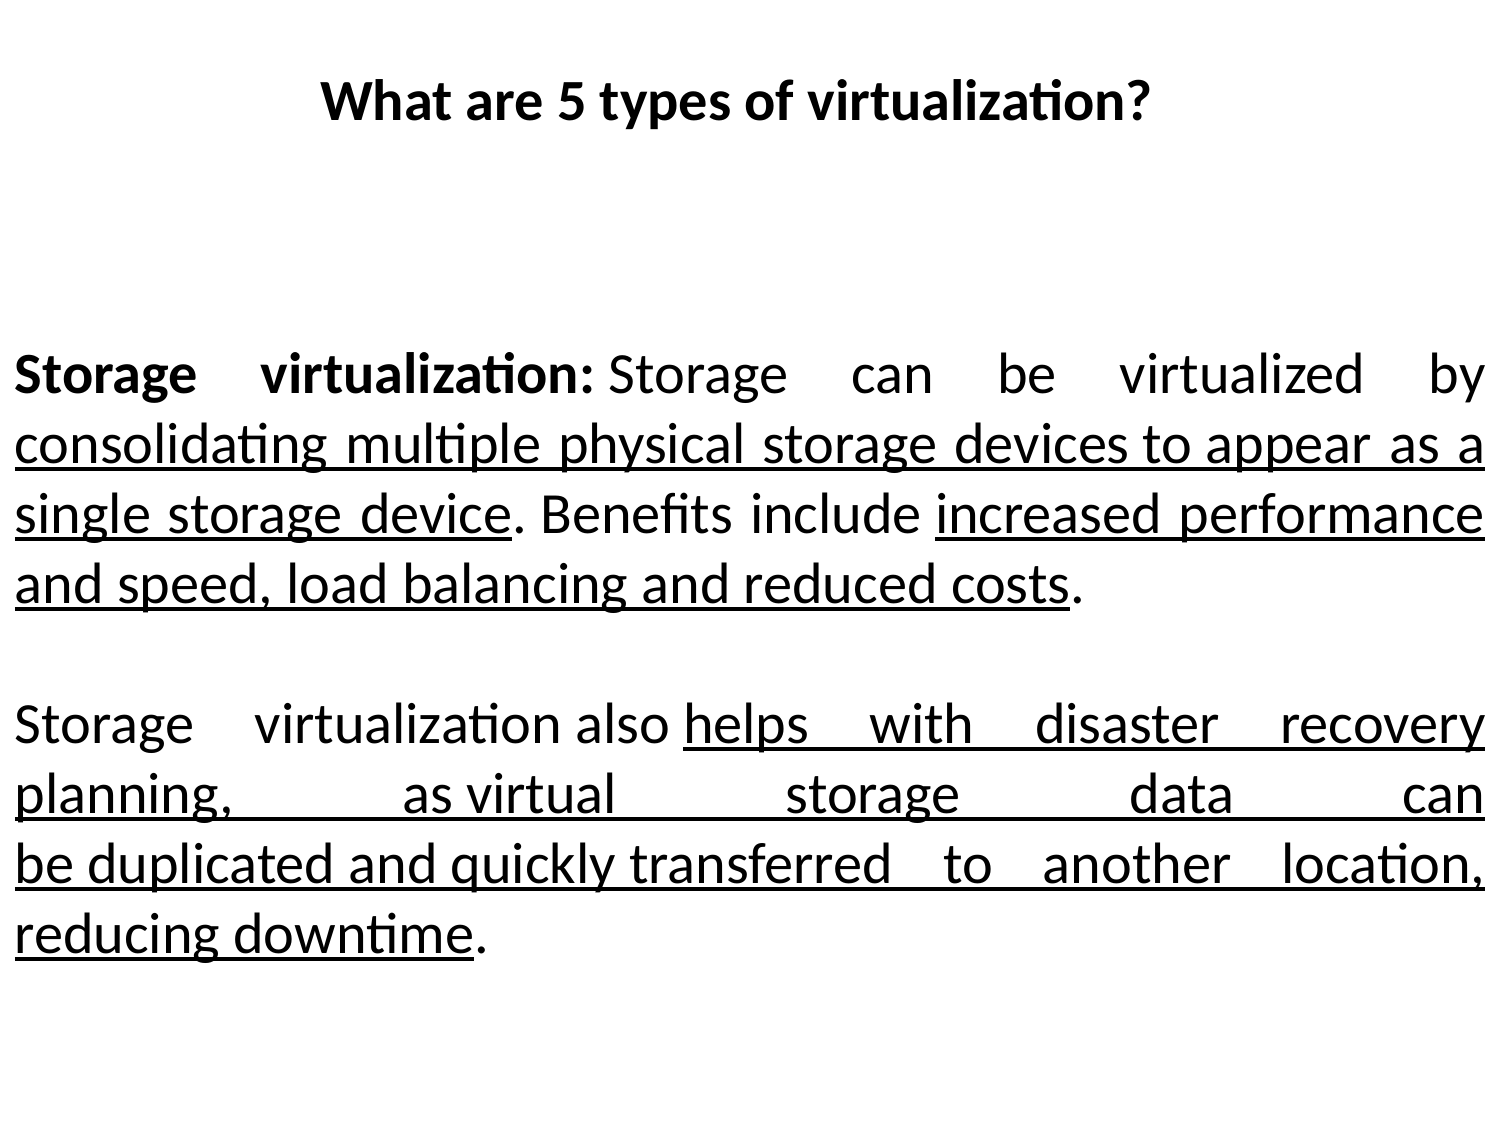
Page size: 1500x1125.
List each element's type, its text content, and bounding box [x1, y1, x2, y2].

text_box What are 5 types of virtualization? [0, 54, 1500, 140]
text_box Storage virtualization: Storage can be virtualized by consolidating multiple physical storage devices to appear as a single storage device. Benefits include increased performance and speed, load balancing and reduced costs. Storage virtualization also helps with disaster recovery planning, as virtual storage data can be duplicated and quickly transferred to another location, reducing downtime. [0, 327, 1500, 973]
